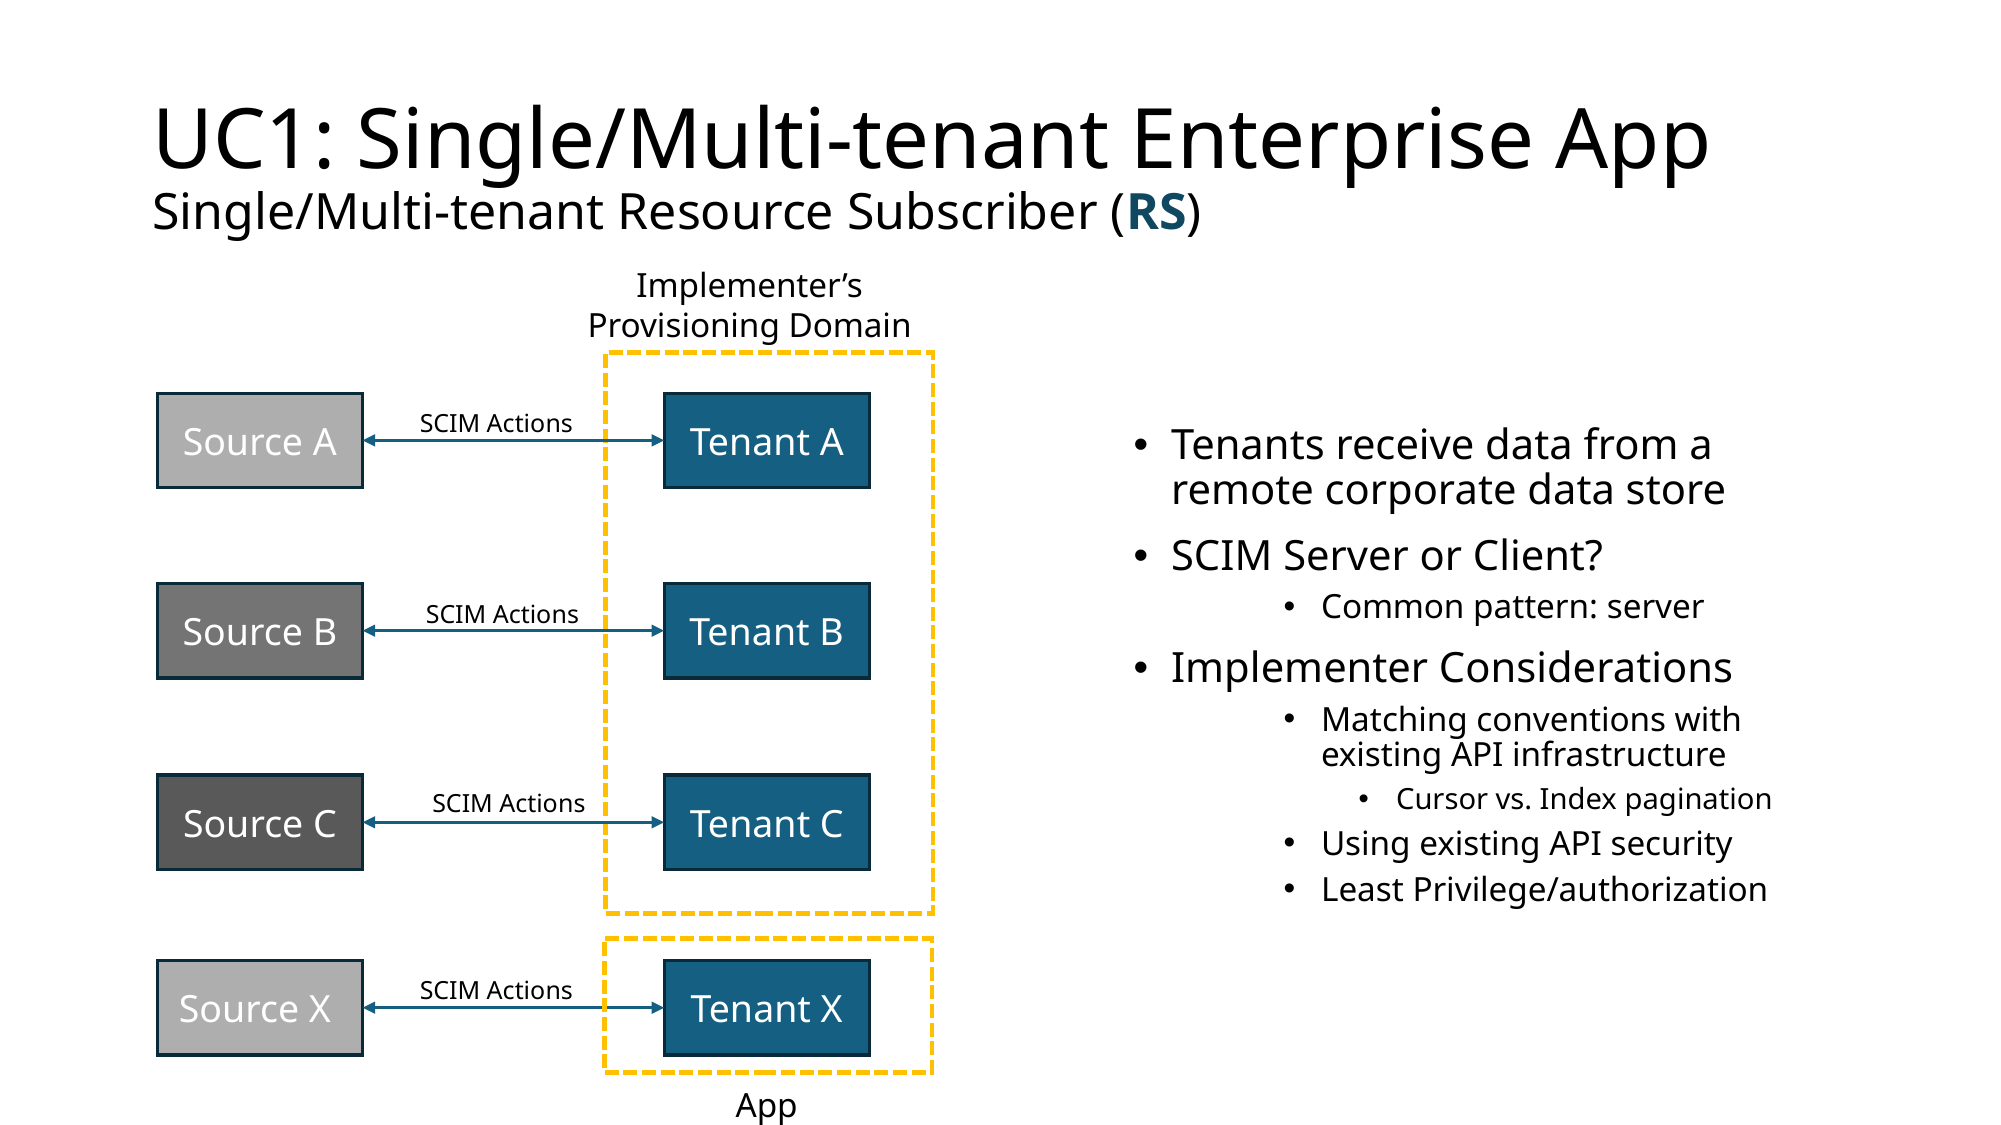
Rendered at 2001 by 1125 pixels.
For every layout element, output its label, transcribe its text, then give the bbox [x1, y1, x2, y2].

title UC1: Single/Multi-tenant Enterprise App Single/Multi-tenant Resource Subscriber (RS) [137, 59, 1863, 278]
text_box [603, 937, 933, 1074]
text_box SCIM Actions [405, 967, 588, 1007]
text_box SCIM Actions [405, 399, 588, 439]
text_box SCIM Actions [411, 591, 595, 630]
list Tenants receive data from a remote corporate data store SCIM Server or Client? Common pattern: server Implementer Considerations Matching conventions with existing API infrastructure Cursor vs. Index pagination Using existing API security Least Privilege/authorization [1118, 416, 1806, 928]
text_box Source X [156, 959, 364, 1057]
text_box SCIM Actions [411, 632, 595, 637]
text_box Source C [156, 773, 364, 871]
text_box Source B [156, 582, 364, 680]
text_box Implementer’s Provisioning Domain [572, 256, 927, 352]
text_box SCIM Actions [405, 441, 588, 445]
text_box SCIM Actions [417, 780, 601, 821]
text_box Source A [156, 392, 364, 489]
text_box App [720, 1076, 813, 1125]
text_box [604, 351, 935, 915]
